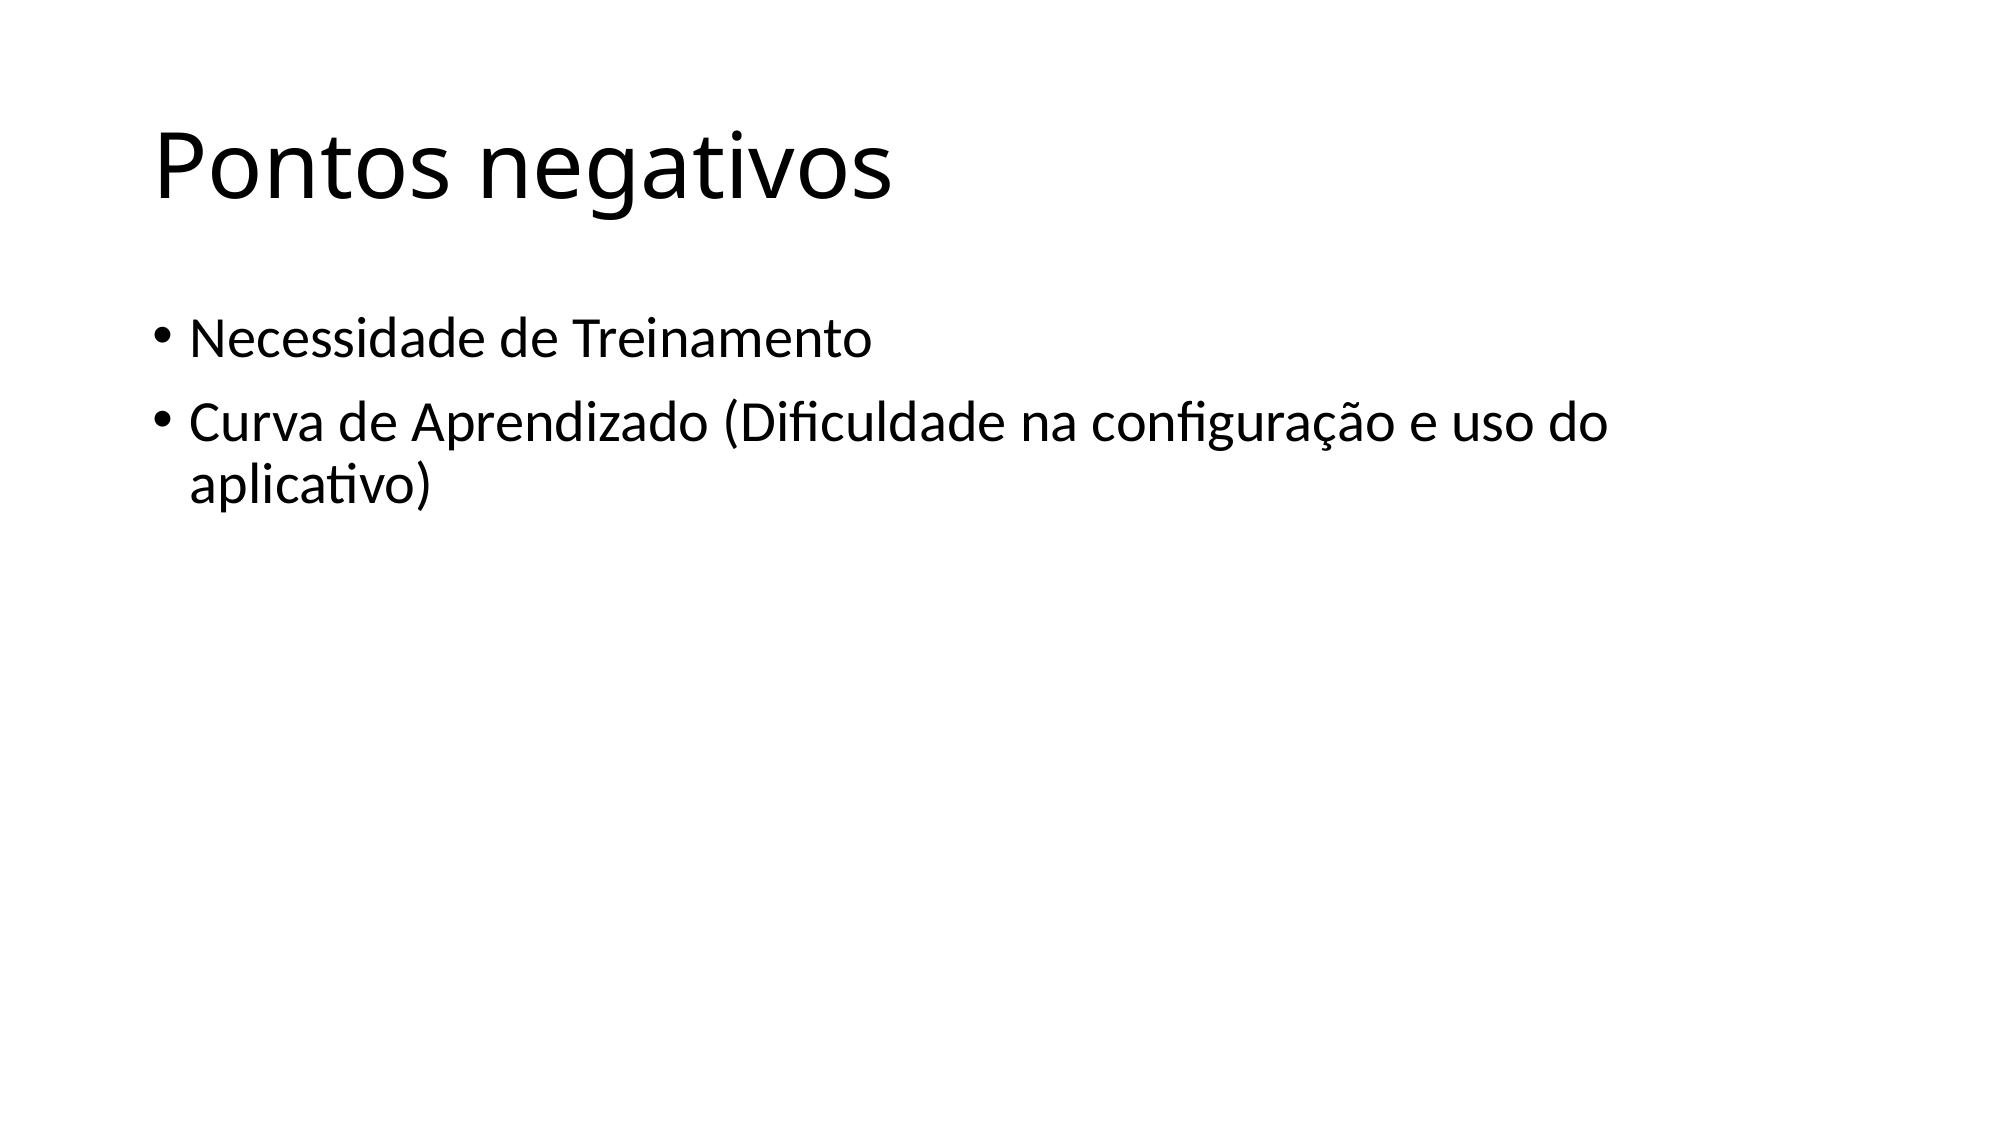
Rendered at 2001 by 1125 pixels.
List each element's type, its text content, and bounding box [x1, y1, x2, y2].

title Pontos negativos [137, 59, 1863, 278]
list Necessidade de Treinamento Curva de Aprendizado (Dificuldade na configuração e uso do aplicativo) [137, 299, 1863, 1014]
